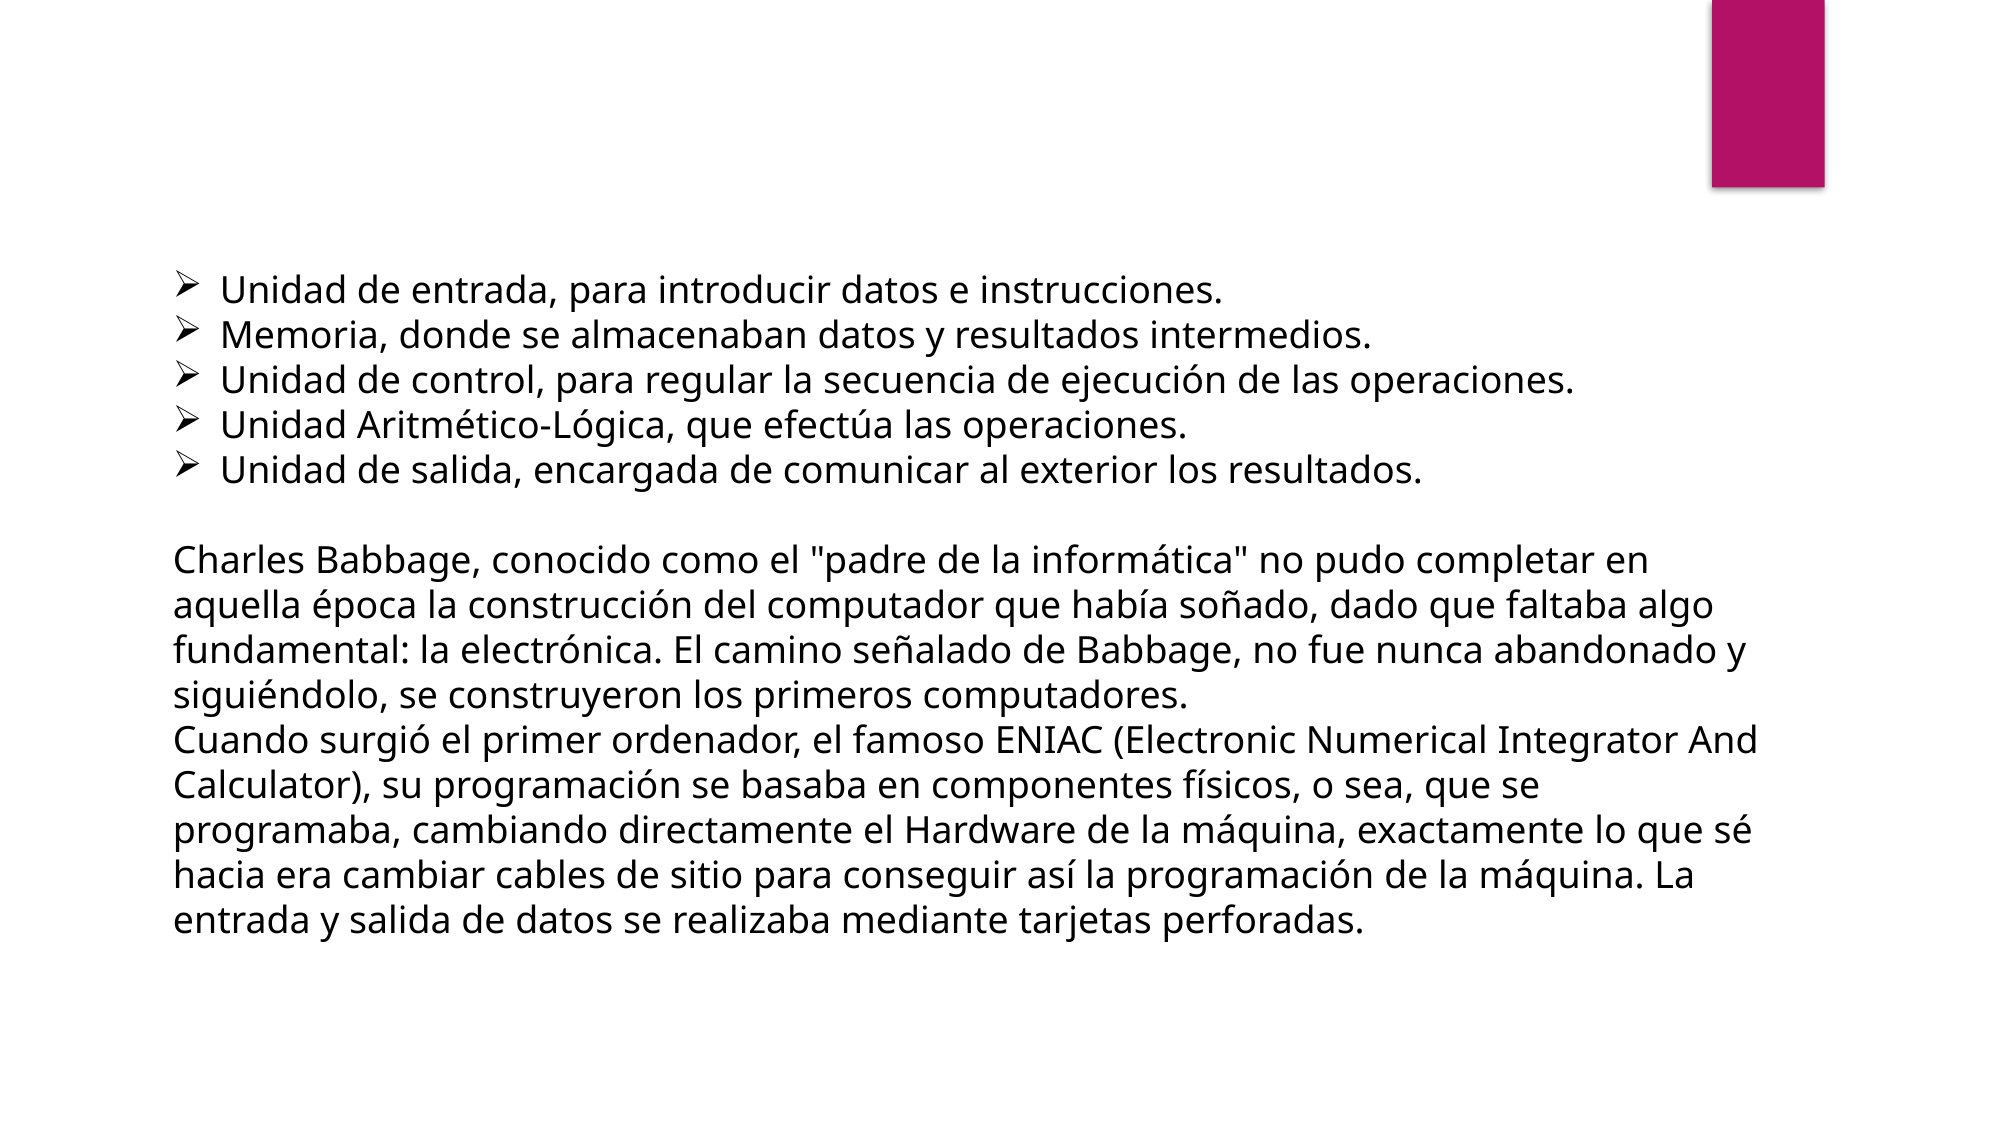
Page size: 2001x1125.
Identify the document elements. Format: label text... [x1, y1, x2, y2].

text_box Unidad de entrada, para introducir datos e instrucciones. Memoria, donde se almacenaban datos y resultados intermedios. Unidad de control, para regular la secuencia de ejecución de las operaciones. Unidad Aritmético-Lógica, que efectúa las operaciones. Unidad de salida, encargada de comunicar al exterior los resultados. Charles Babbage, conocido como el "padre de la informática" no pudo completar en aquella época la construcción del computador que había soñado, dado que faltaba algo fundamental: la electrónica. El camino señalado de Babbage, no fue nunca abandonado y siguiéndolo, se construyeron los primeros computadores. Cuando surgió el primer ordenador, el famoso ENIAC (Electronic Numerical Integrator And Calculator), su programación se basaba en componentes físicos, o sea, que se programaba, cambiando directamente el Hardware de la máquina, exactamente lo que sé hacia era cambiar cables de sitio para conseguir así la programación de la máquina. La entrada y salida de datos se realizaba mediante tarjetas perforadas. [158, 258, 1784, 994]
